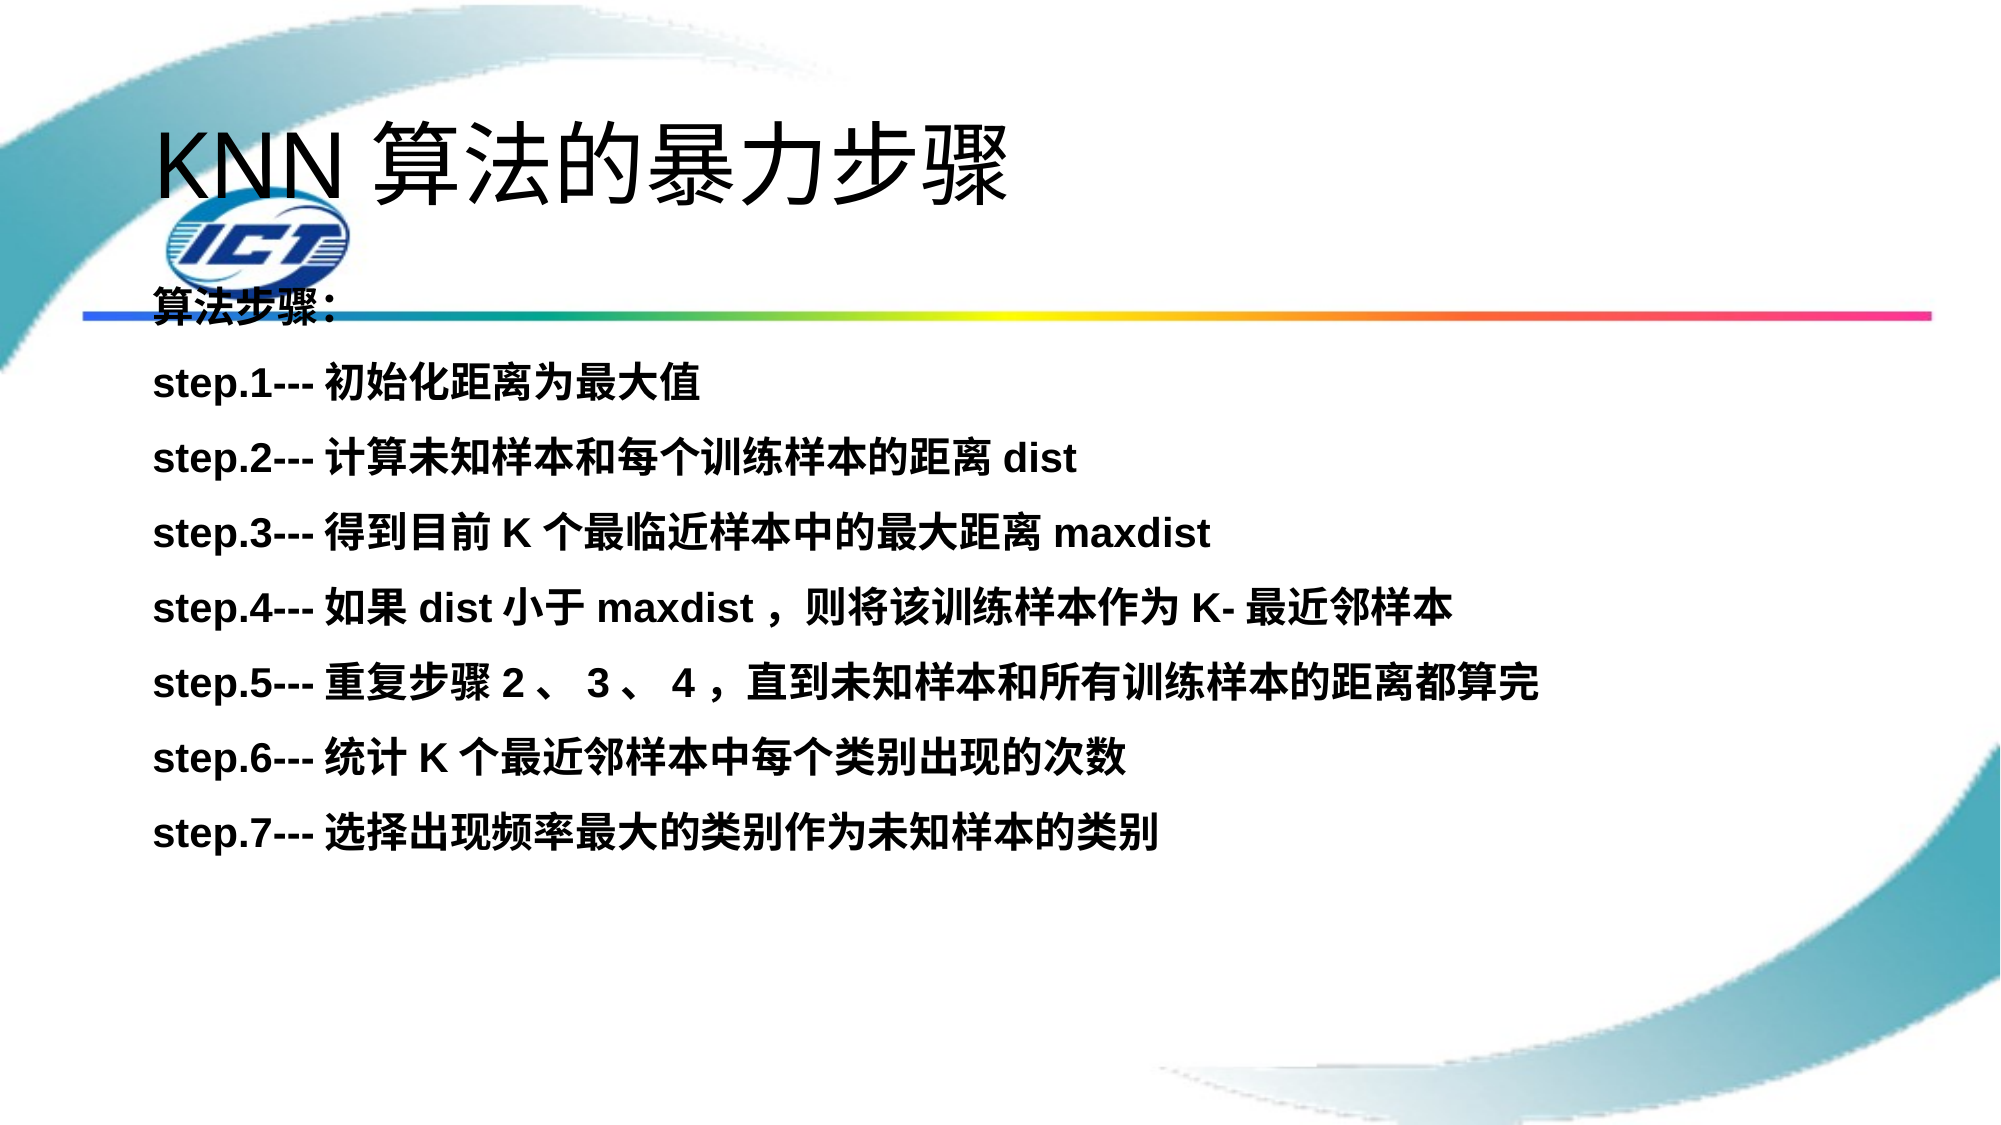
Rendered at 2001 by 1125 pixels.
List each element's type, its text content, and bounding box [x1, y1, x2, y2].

picture [0, 0, 2001, 1125]
text_box 算法步骤： step.1---初始化距离为最大值 step.2---计算未知样本和每个训练样本的距离dist step.3---得到目前K个最临近样本中的最大距离maxdist step.4---如果dist小于maxdist，则将该训练样本作为K-最近邻样本 step.5---重复步骤2、3、4，直到未知样本和所有训练样本的距离都算完 step.6---统计K个最近邻样本中每个类别出现的次数 step.7---选择出现频率最大的类别作为未知样本的类别 [137, 248, 1676, 904]
title KNN算法的暴力步骤 [137, 59, 1863, 278]
